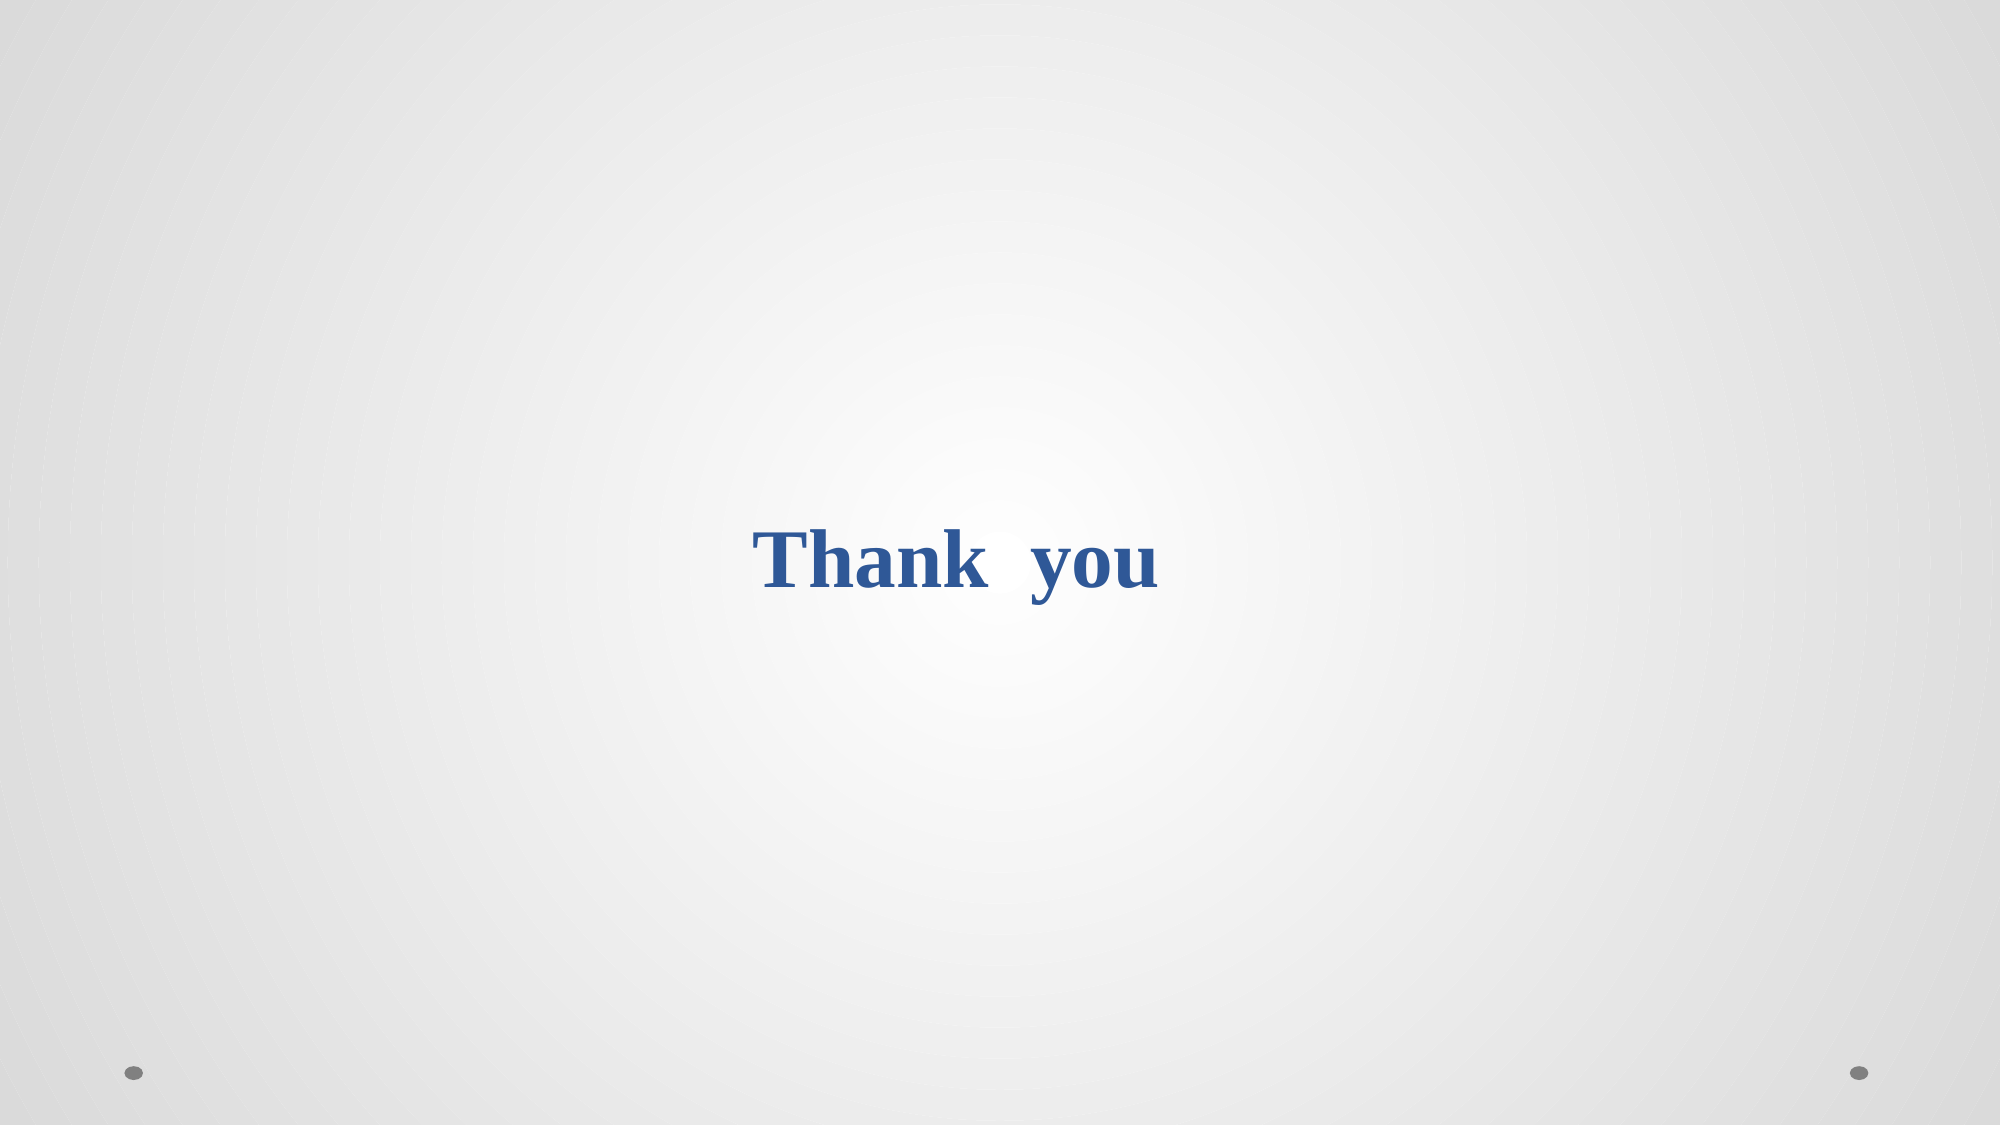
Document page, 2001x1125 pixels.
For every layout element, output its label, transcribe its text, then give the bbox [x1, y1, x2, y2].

title Thank you [256, 364, 1657, 612]
